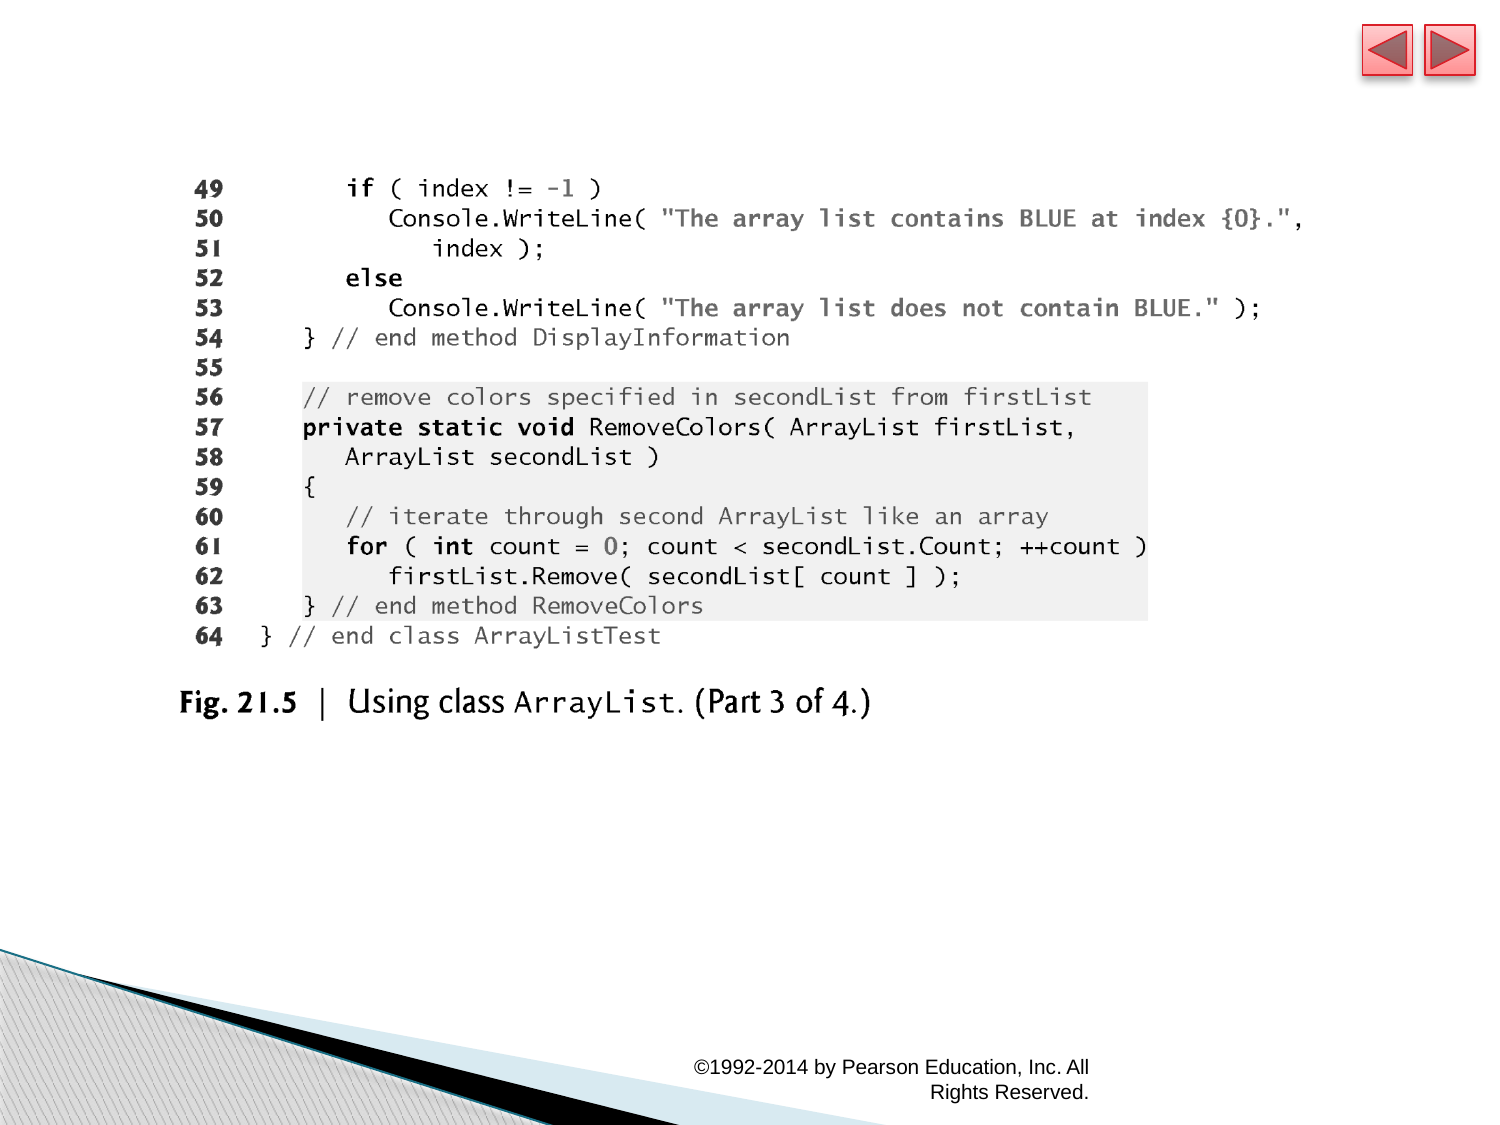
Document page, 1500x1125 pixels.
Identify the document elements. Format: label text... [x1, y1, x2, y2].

picture [0, 106, 1500, 1018]
footer ©1992-2014 by Pearson Education, Inc. All Rights Reserved. [650, 1051, 1105, 1112]
